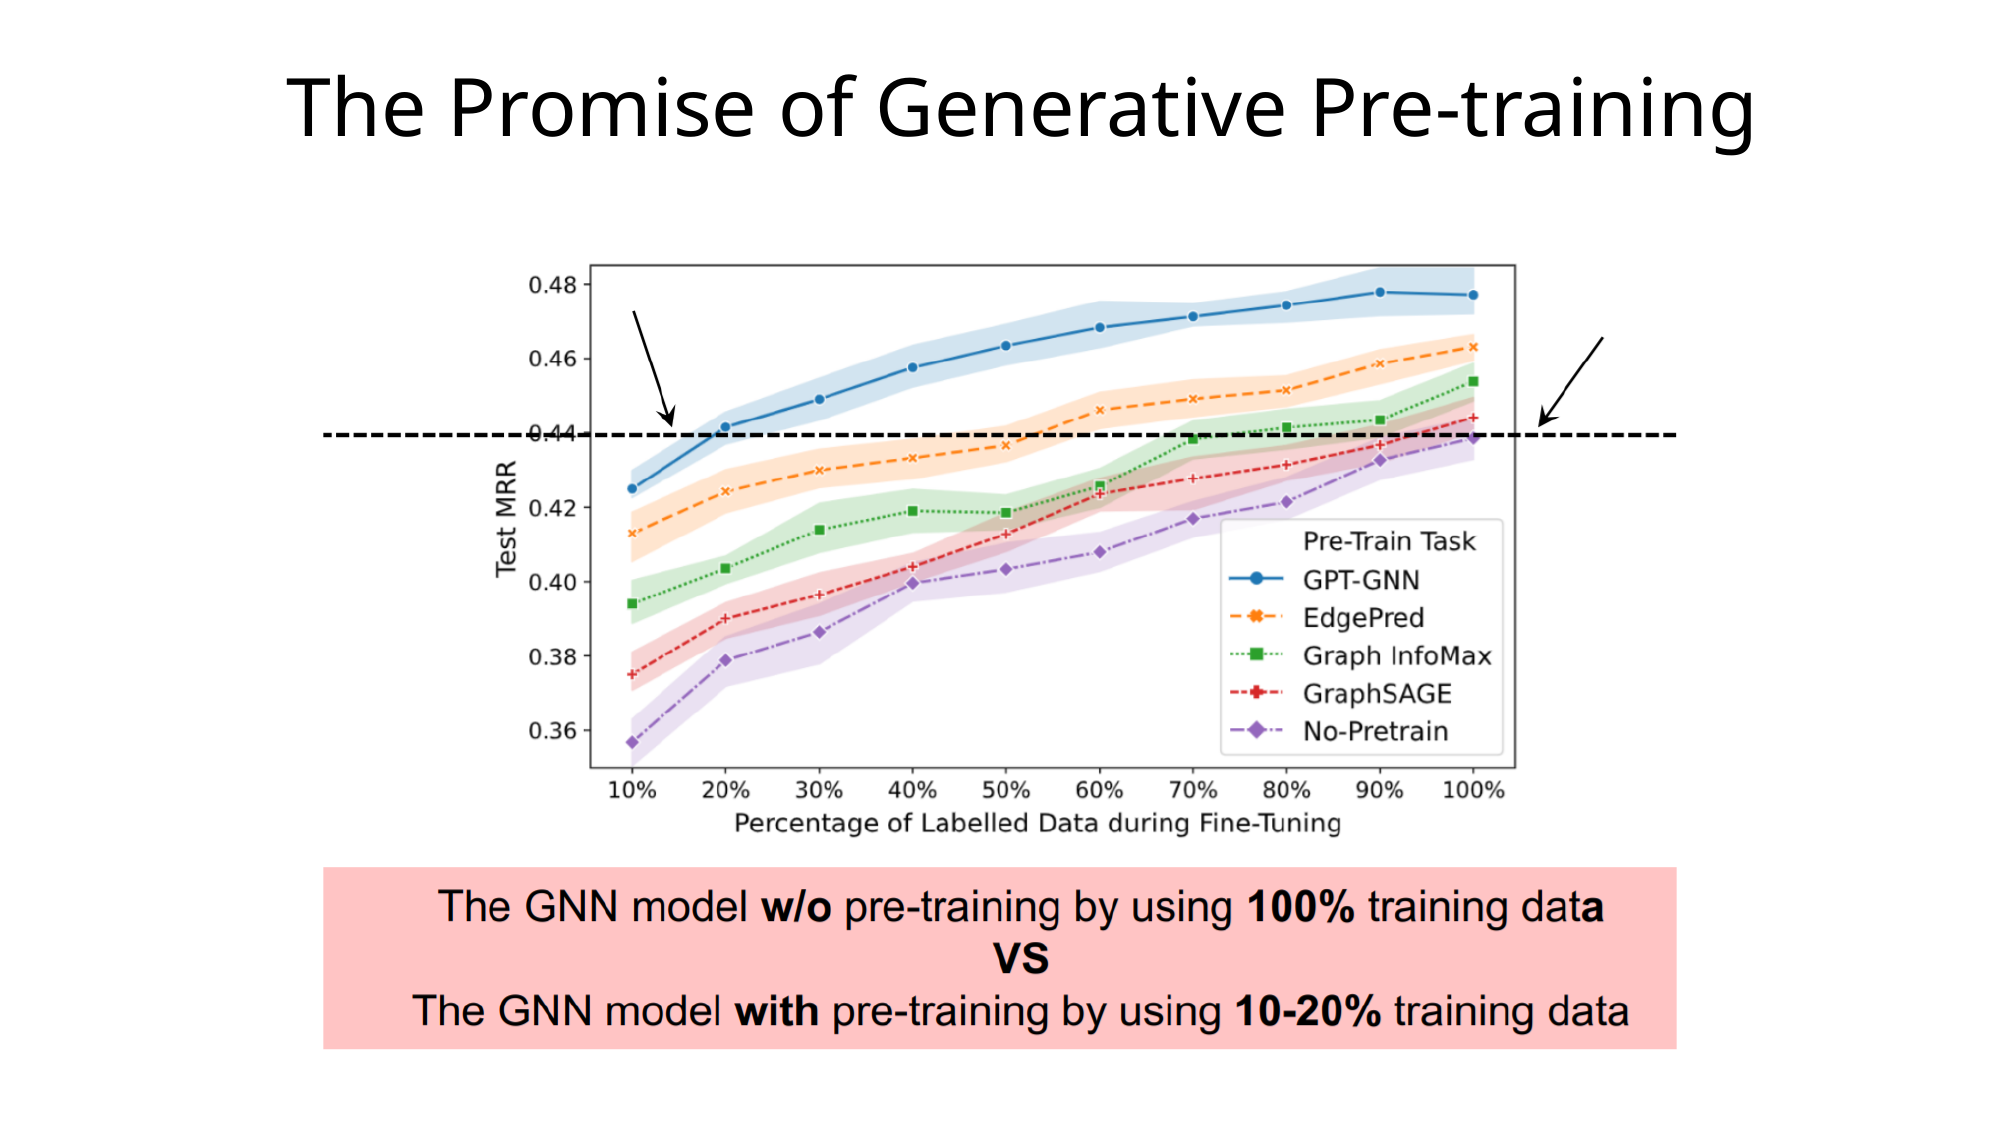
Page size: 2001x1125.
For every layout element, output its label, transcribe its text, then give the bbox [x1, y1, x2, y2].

picture [323, 257, 1677, 1064]
title The Promise of Generative Pre-training [271, 18, 1817, 202]
